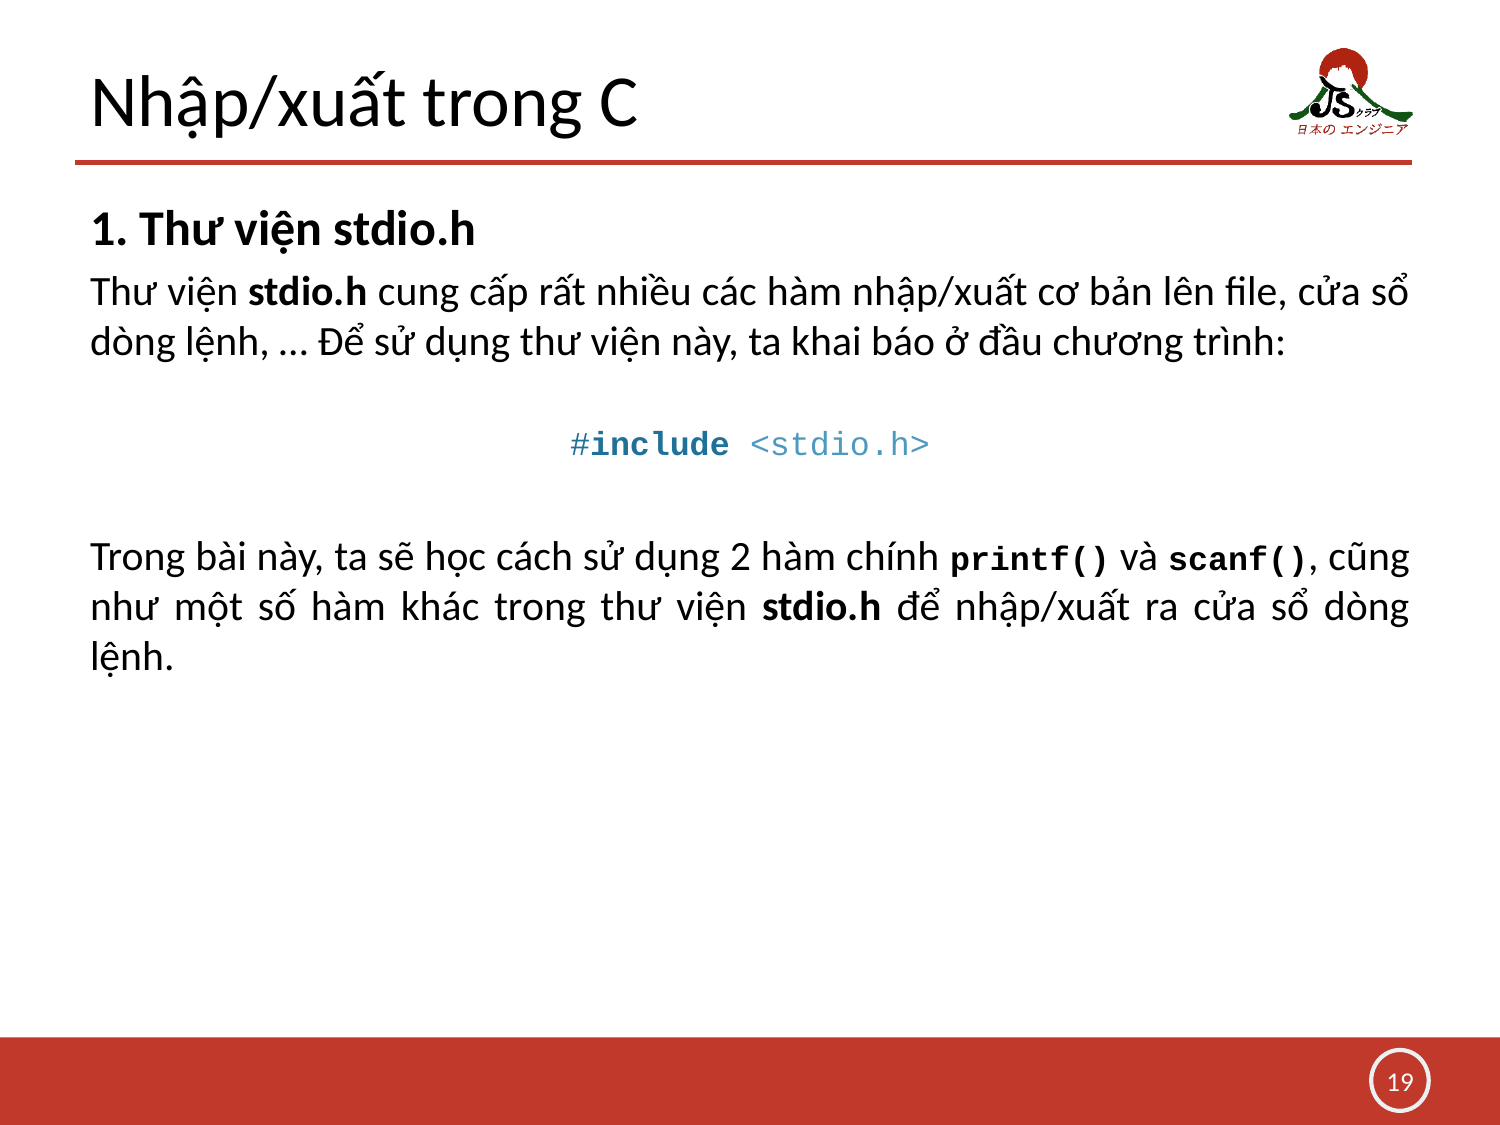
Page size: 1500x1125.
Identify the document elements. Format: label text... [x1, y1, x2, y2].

list 1. Thư viện stdio.h Thư viện stdio.h cung cấp rất nhiều các hàm nhập/xuất cơ bản lên file, cửa sổ dòng lệnh, … Để sử dụng thư viện này, ta khai báo ở đầu chương trình: #include <stdio.h> Trong bài này, ta sẽ học cách sử dụng 2 hàm chính printf() và scanf(), cũng như một số hàm khác trong thư viện stdio.h để nhập/xuất ra cửa sổ dòng lệnh. [75, 187, 1425, 1005]
title Nhập/xuất trong C [75, 45, 1275, 149]
picture [1289, 48, 1413, 135]
